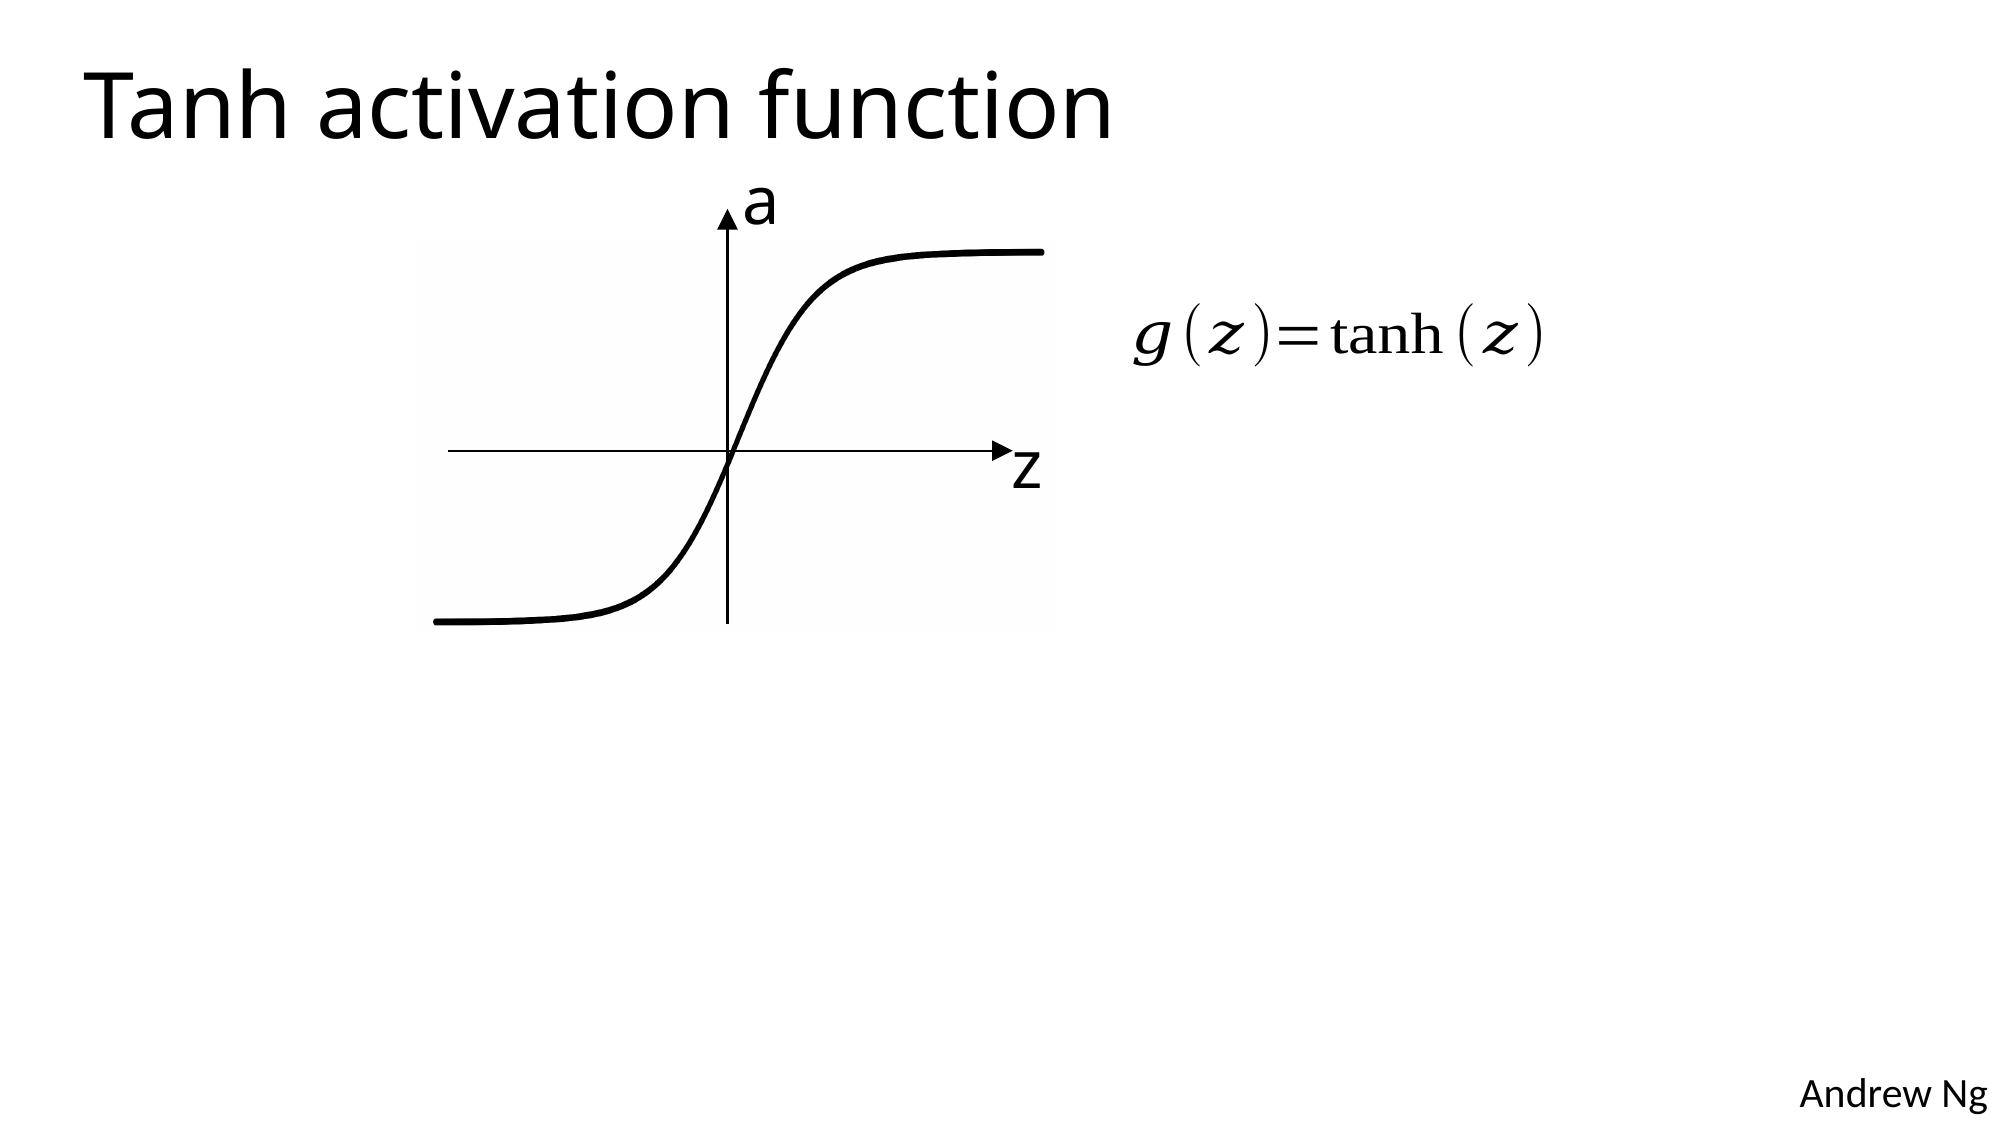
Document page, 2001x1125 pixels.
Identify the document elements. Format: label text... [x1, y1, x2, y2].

title Tanh activation function [68, 0, 1794, 218]
picture [415, 240, 1059, 634]
text_box a [727, 150, 795, 240]
